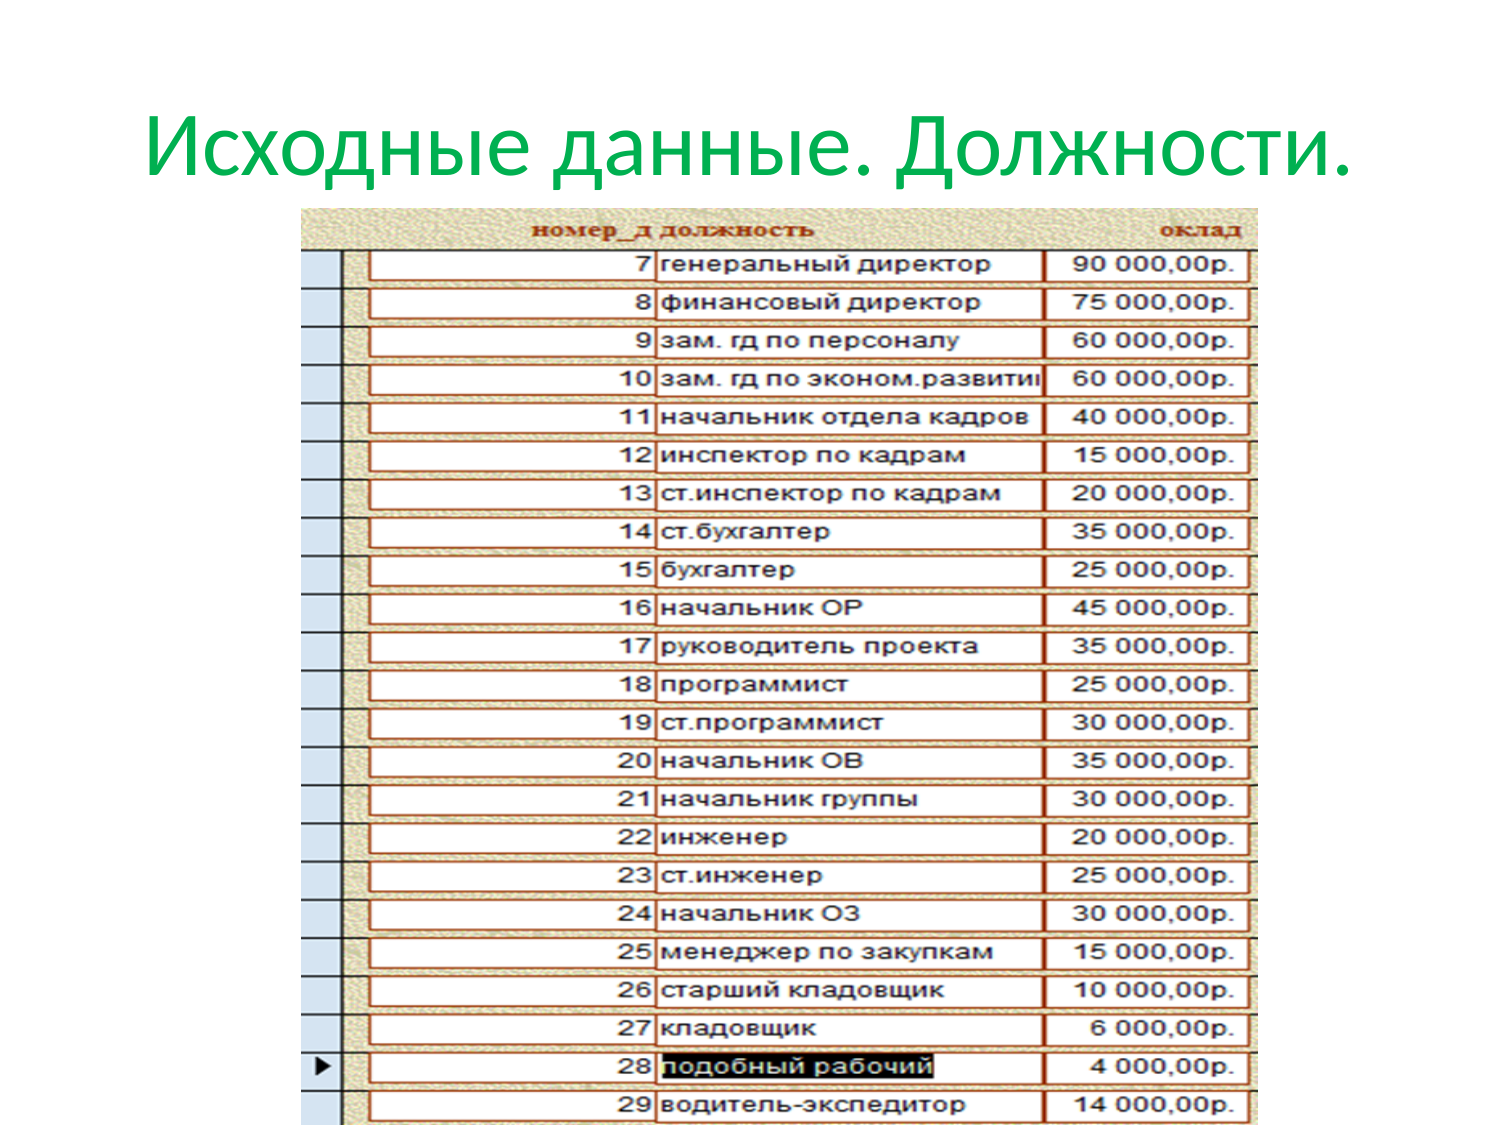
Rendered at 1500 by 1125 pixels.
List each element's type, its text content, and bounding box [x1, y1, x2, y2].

title Исходные данные. Должности. [74, 44, 1426, 233]
picture [300, 207, 1259, 1125]
